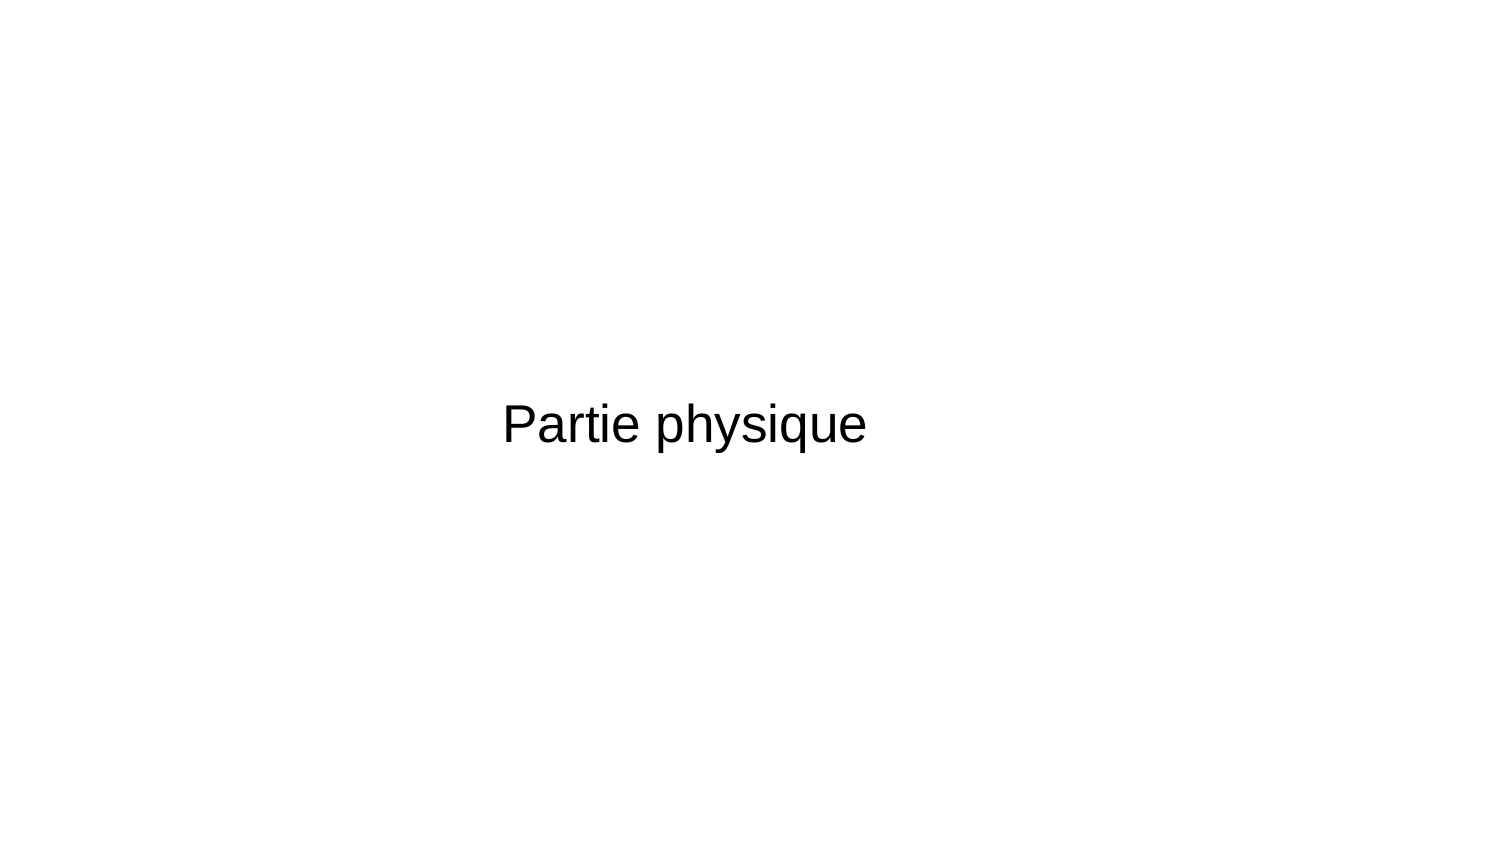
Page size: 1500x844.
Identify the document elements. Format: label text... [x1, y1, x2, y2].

title Partie physique [487, 374, 1013, 469]
